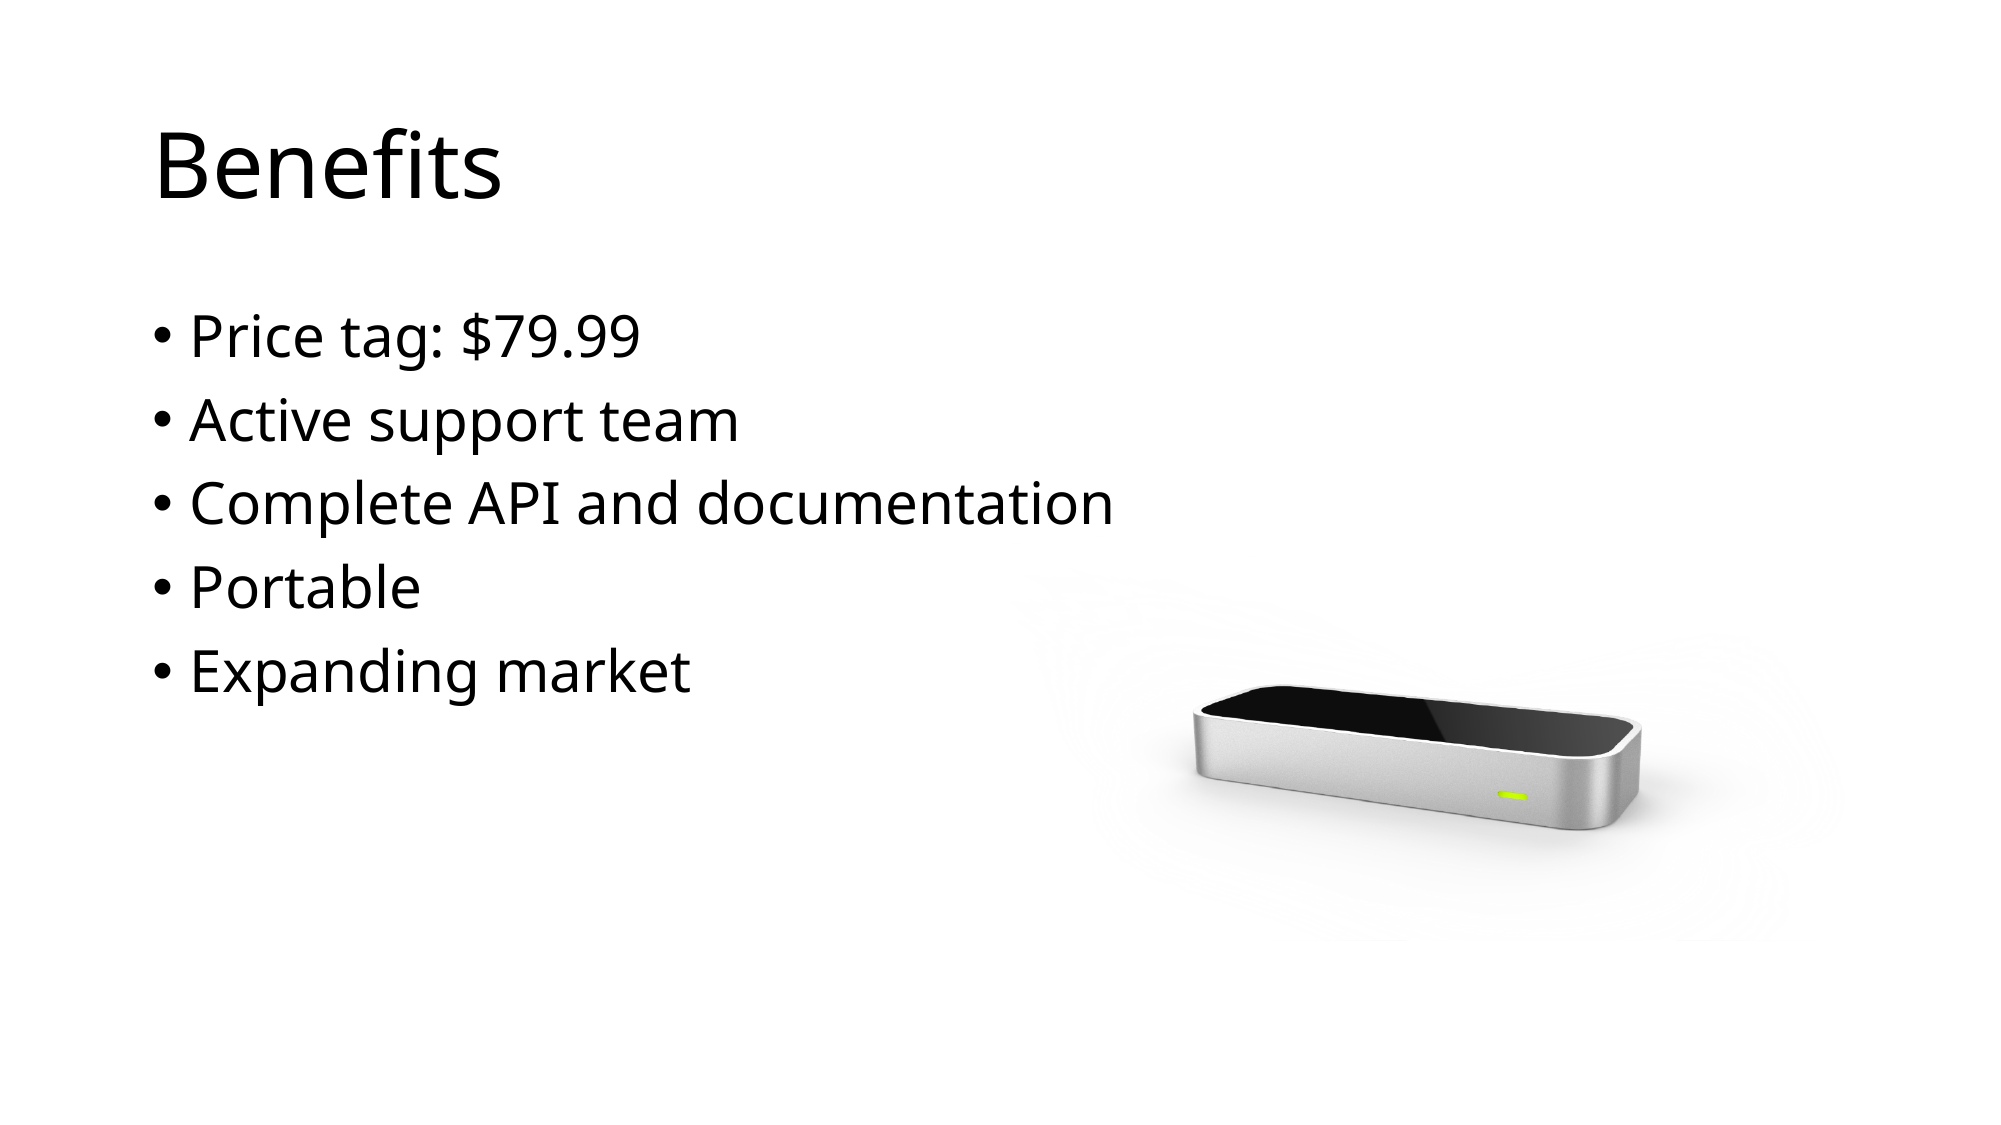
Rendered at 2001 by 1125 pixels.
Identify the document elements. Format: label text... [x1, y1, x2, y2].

list Price tag: $79.99 Active support team Complete API and documentation Portable Expanding market [137, 299, 1863, 1014]
title Benefits [137, 59, 1863, 278]
picture [999, 442, 1894, 1009]
